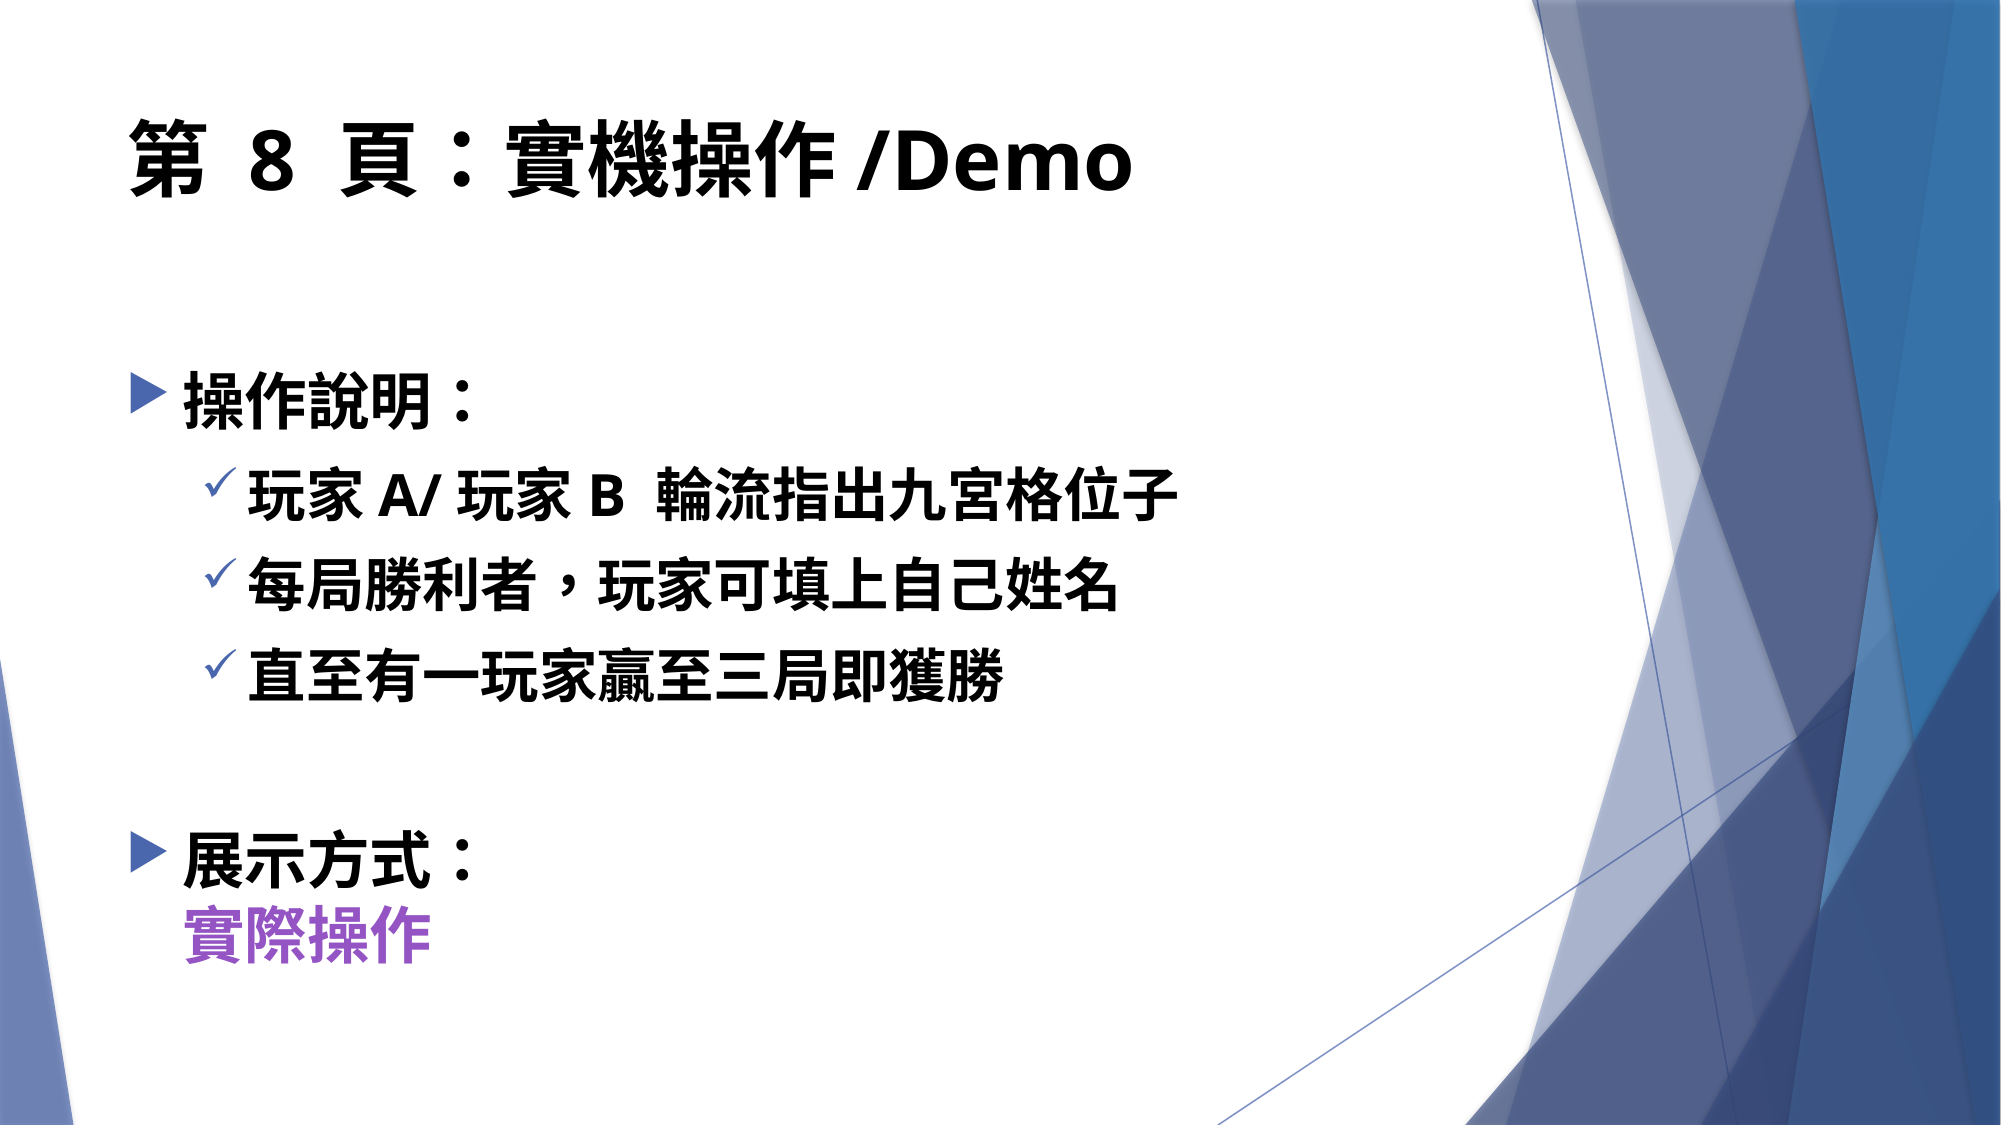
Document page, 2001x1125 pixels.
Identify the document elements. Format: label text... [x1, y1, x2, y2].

title 第 8 頁：實機操作/Demo [111, 99, 1522, 317]
list 操作說明： 玩家A/玩家B 輪流指出九宮格位子 每局勝利者，玩家可填上自己姓名 直至有一玩家贏至三局即獲勝 展示方式： 實際操作 [111, 354, 1832, 992]
